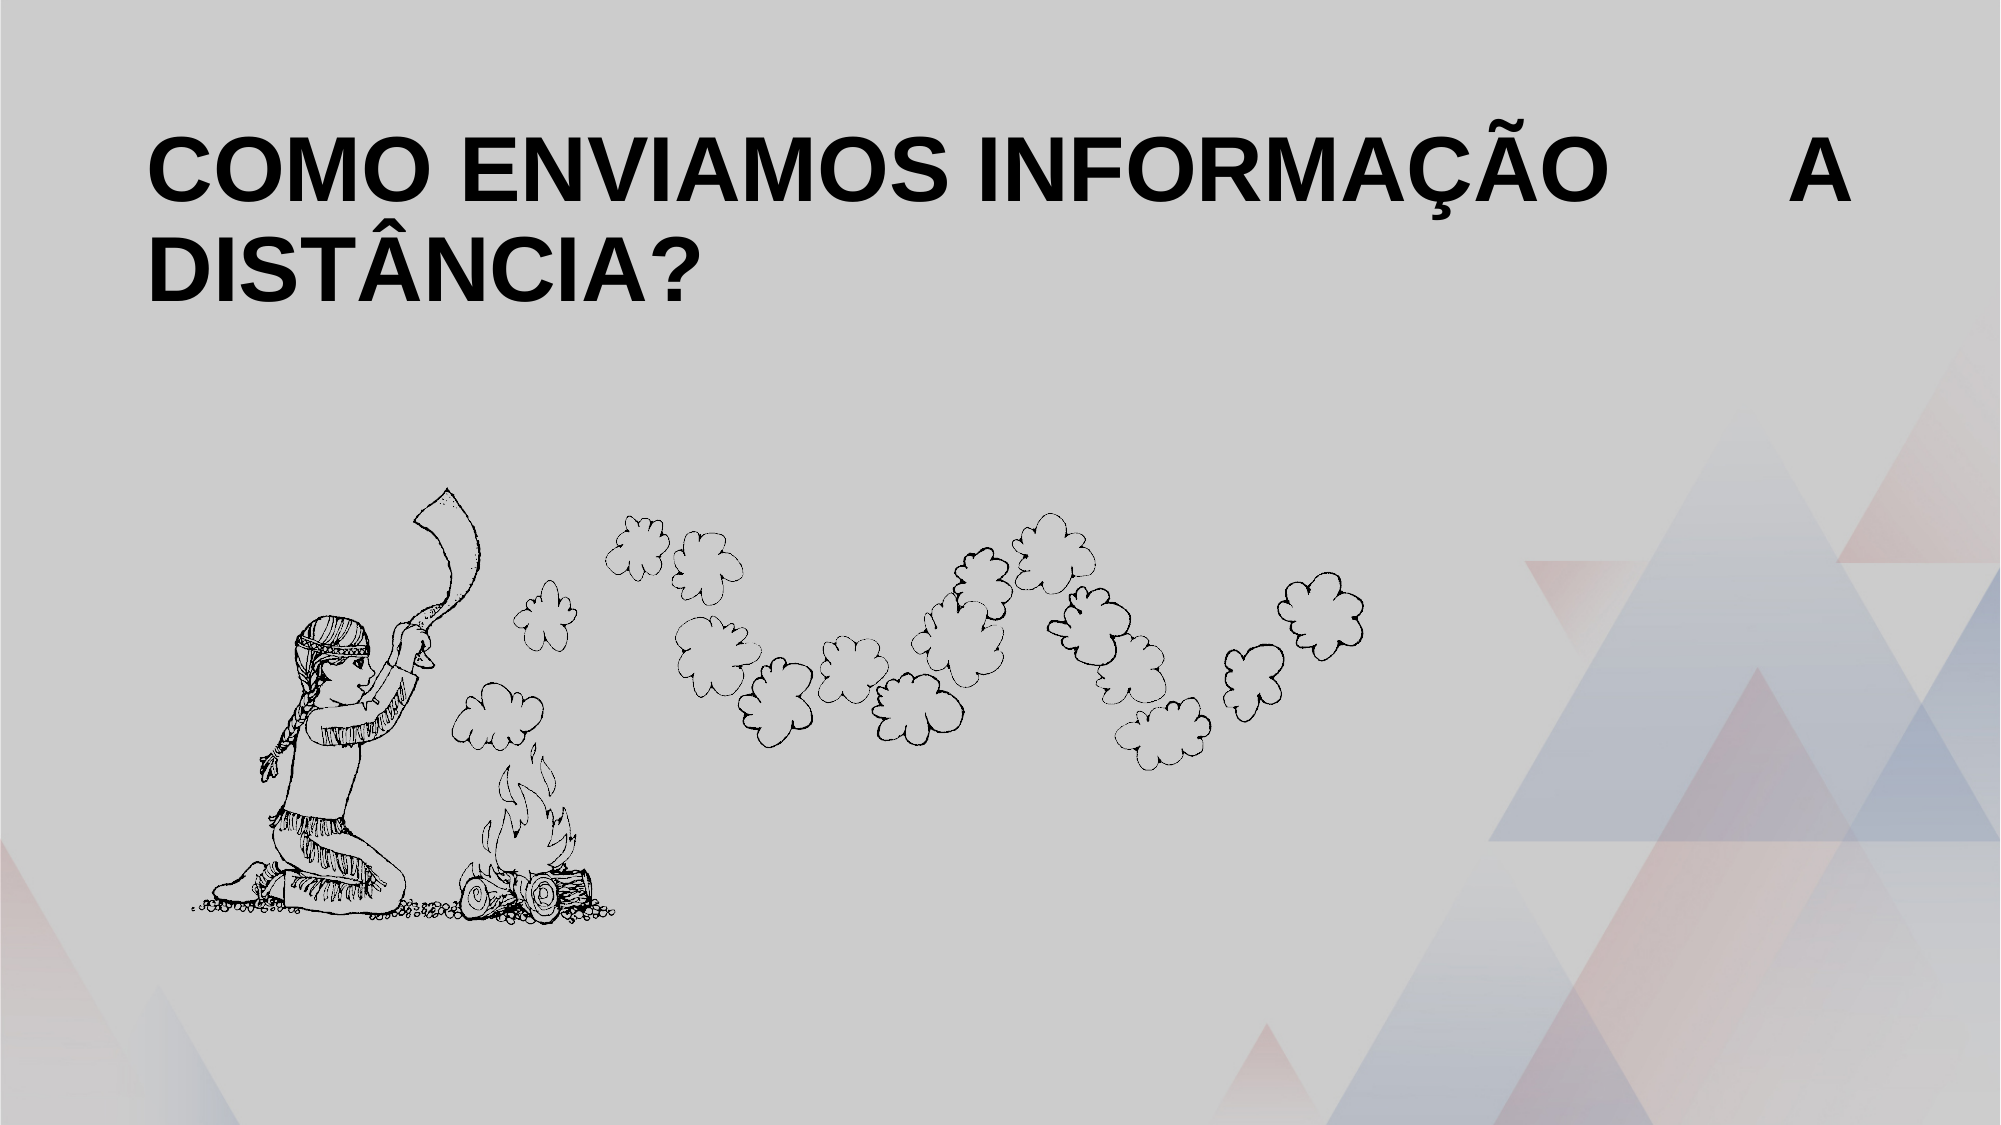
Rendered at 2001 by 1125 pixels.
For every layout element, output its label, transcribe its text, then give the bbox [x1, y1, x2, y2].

title Como enviamos informação a distância? [131, 112, 1869, 331]
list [61, 466, 1416, 989]
picture [0, 0, 2001, 1125]
